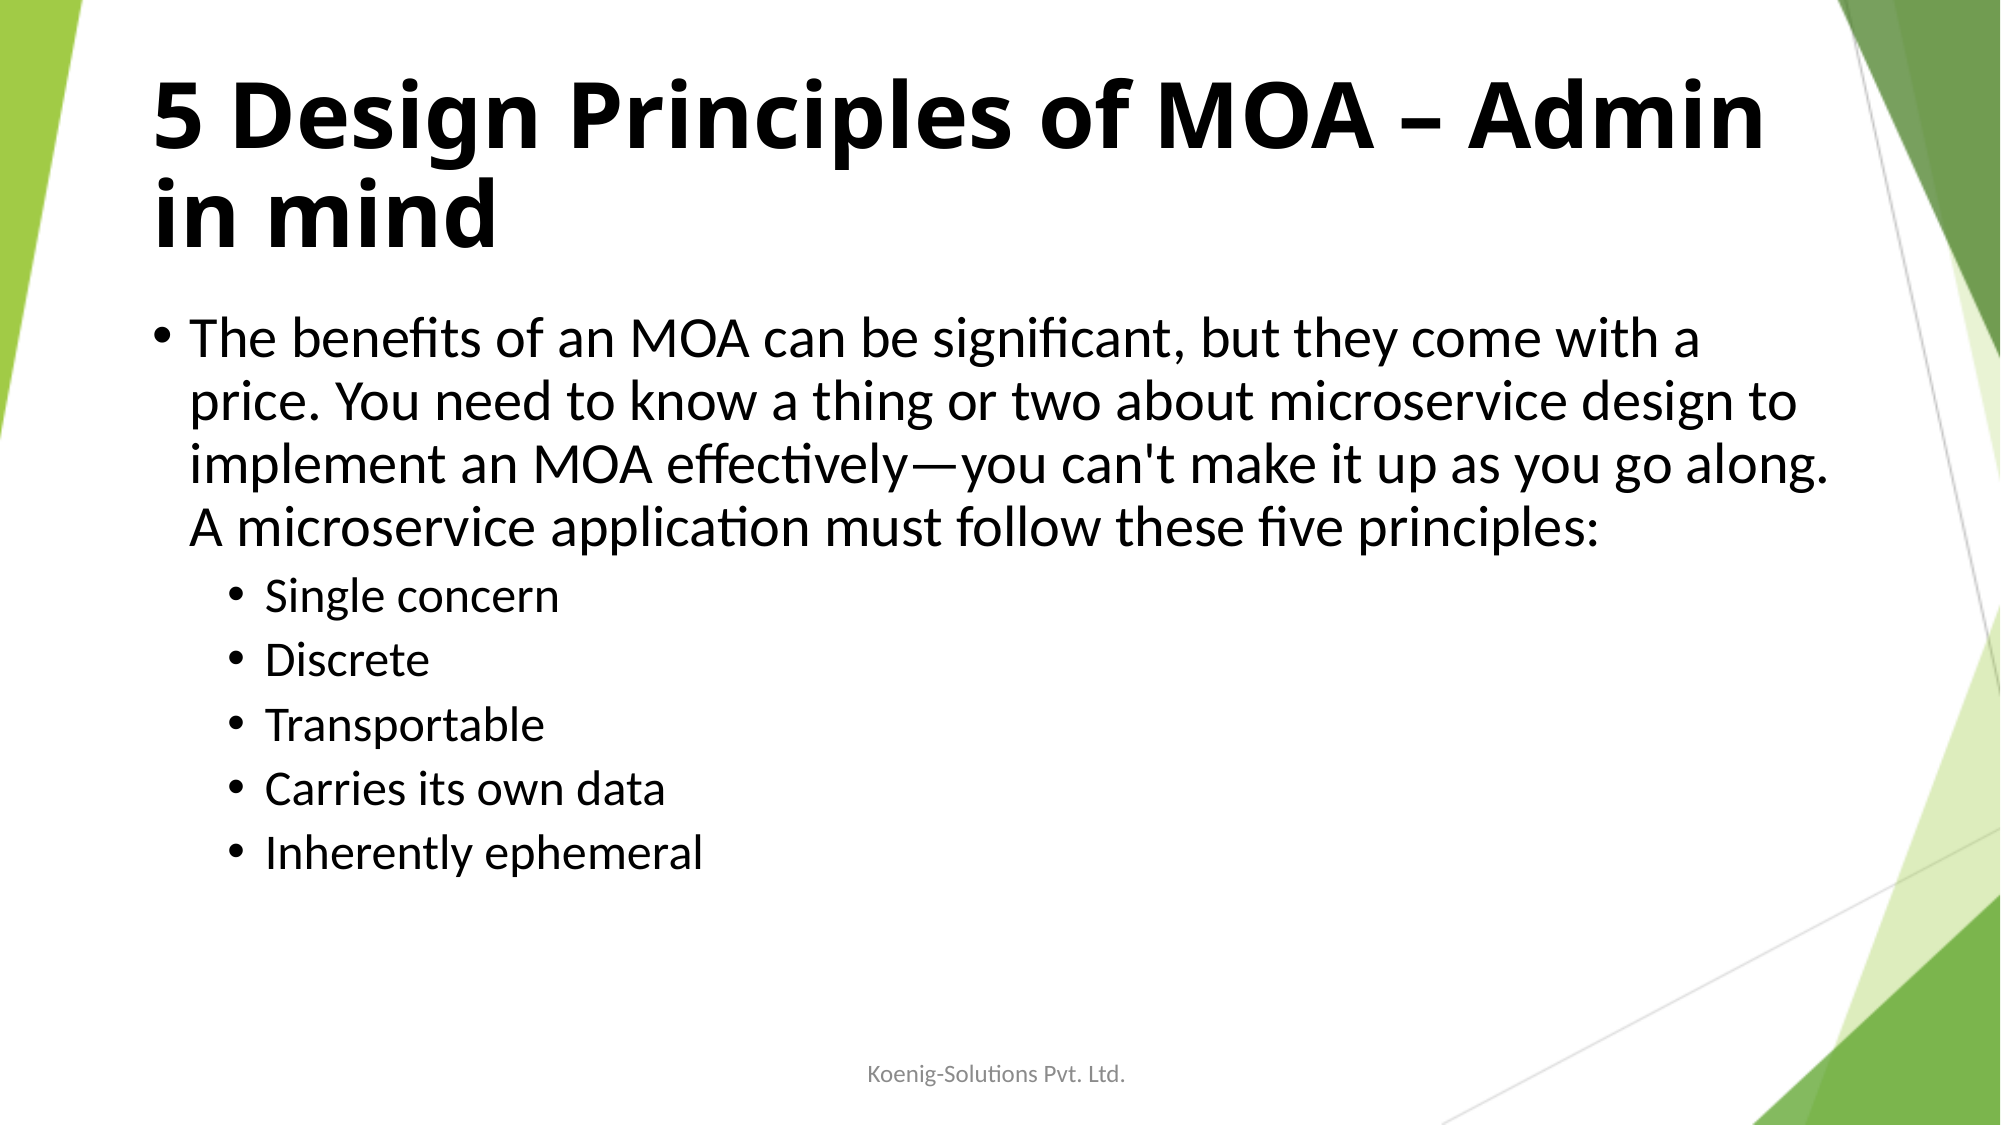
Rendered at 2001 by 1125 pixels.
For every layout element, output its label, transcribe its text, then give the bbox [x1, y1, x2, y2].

picture [0, 0, 2001, 1125]
title 5 Design Principles of MOA – Admin in mind [137, 59, 1863, 278]
footer Koenig-Solutions Pvt. Ltd. [662, 1042, 1338, 1103]
list The benefits of an MOA can be significant, but they come with a price. You need to know a thing or two about microservice design to implement an MOA effectively—you can't make it up as you go along. A microservice application must follow these five principles: Single concern Discrete Transportable Carries its own data Inherently ephemeral [137, 299, 1863, 1014]
